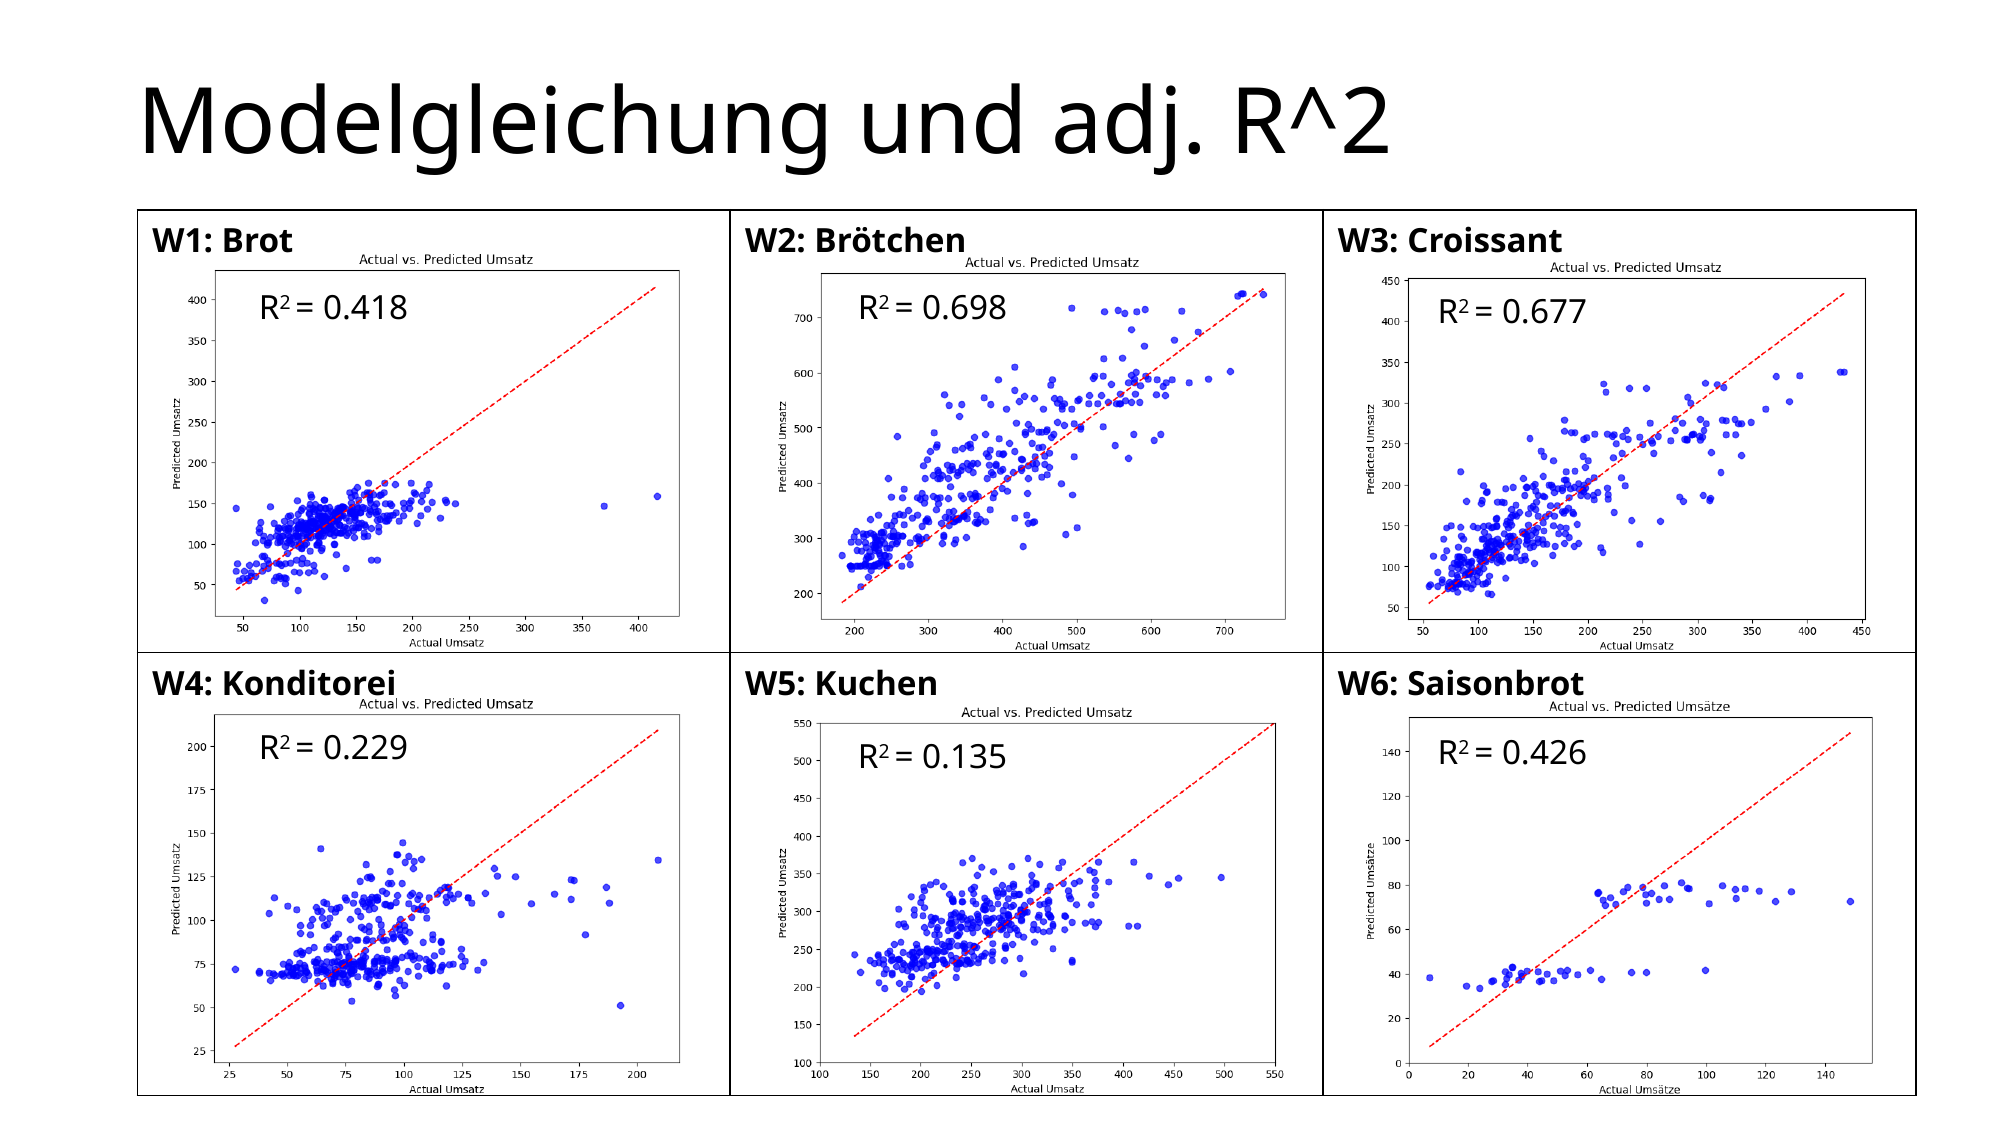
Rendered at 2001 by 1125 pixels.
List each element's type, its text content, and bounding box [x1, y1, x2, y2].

picture [164, 245, 685, 655]
table_cell W6: Saisonbrot [1324, 653, 1915, 1095]
table_header W3: Croissant [1324, 211, 1915, 652]
table_header W1: Brot [138, 211, 729, 652]
table_cell W5: Kuchen [731, 653, 1322, 1095]
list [1358, 692, 1879, 1102]
picture [163, 690, 687, 1102]
table_cell W4: Konditorei [138, 653, 729, 1095]
table_header W2: Brötchen [731, 211, 1322, 652]
picture [1358, 253, 1879, 652]
title Modelgleichung und adj. R^2 [122, 15, 1848, 233]
picture [771, 249, 1291, 659]
picture [771, 698, 1291, 1095]
